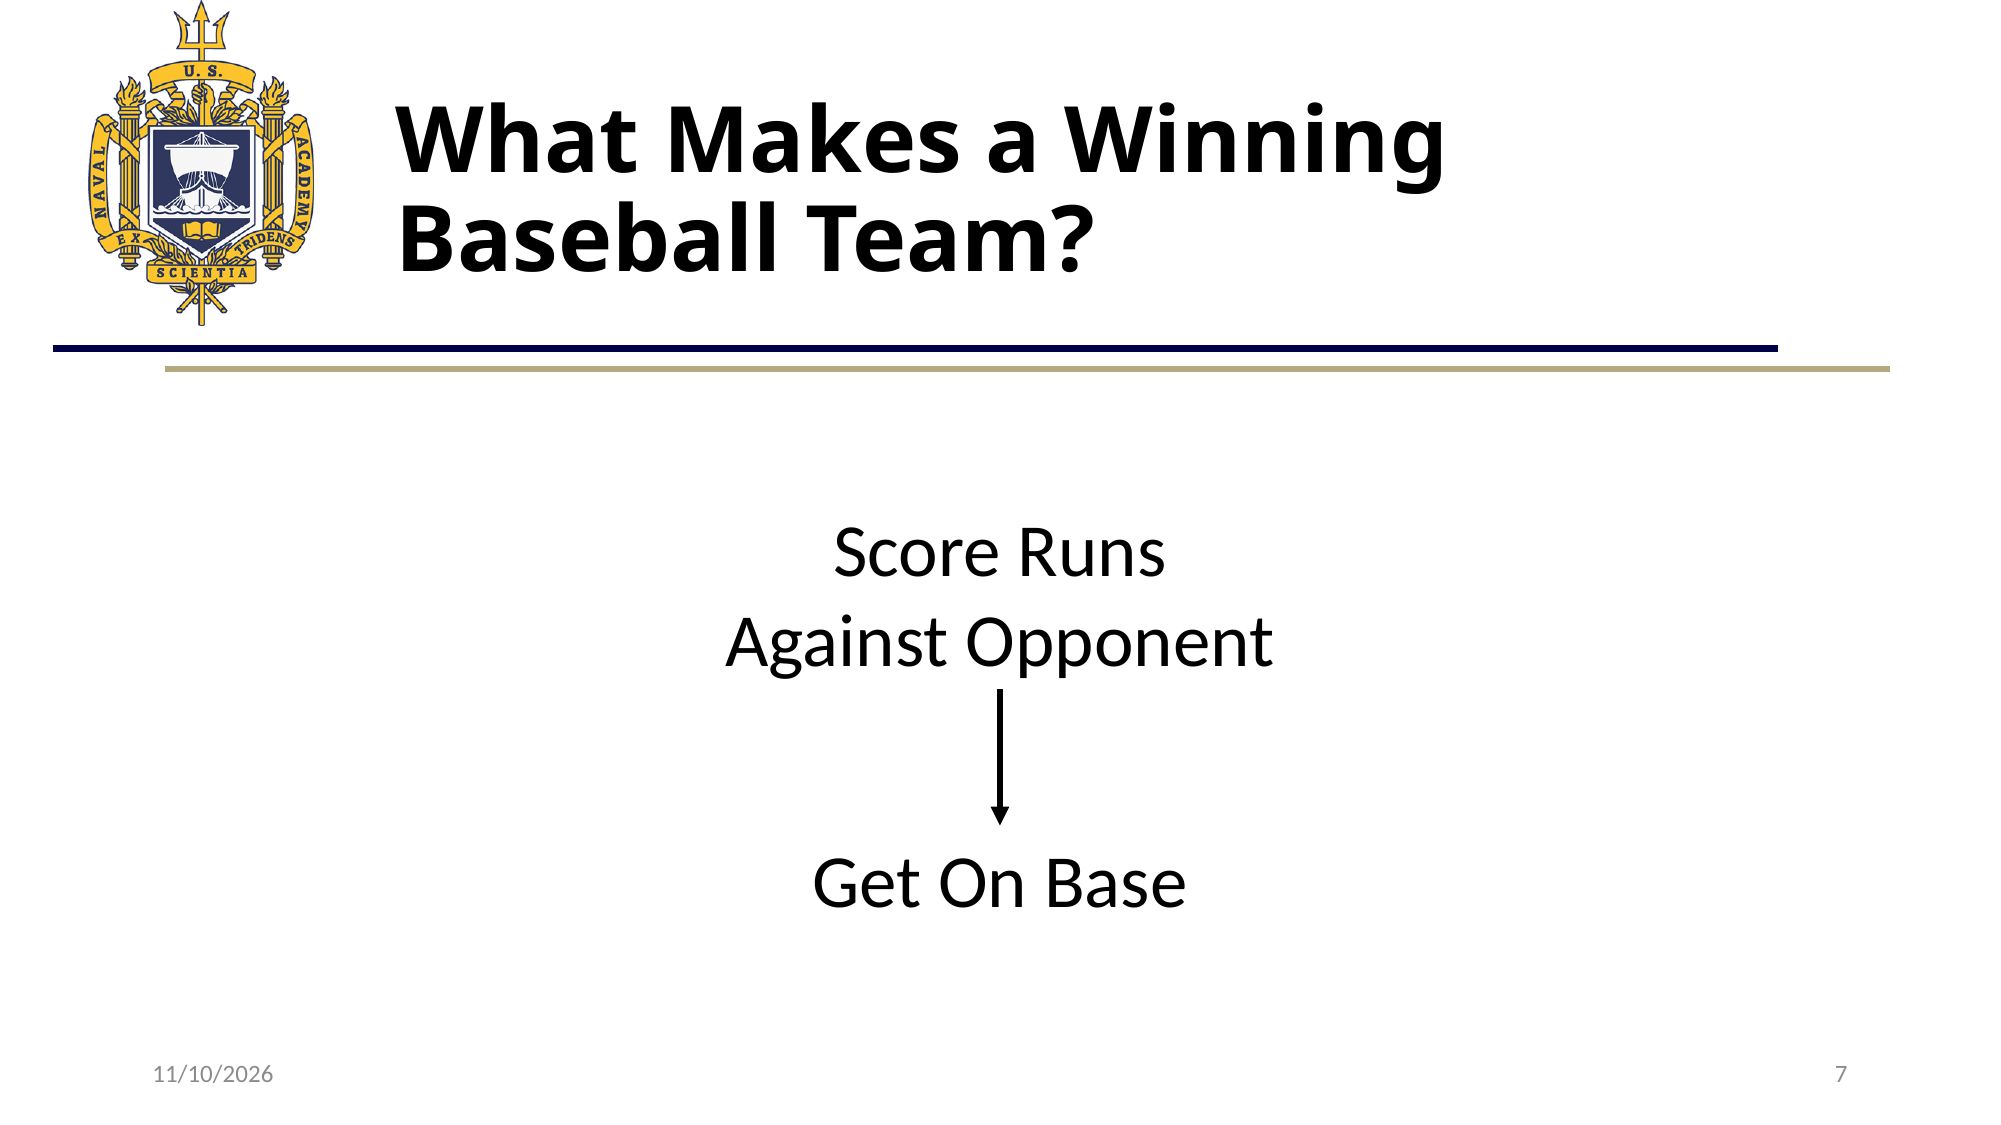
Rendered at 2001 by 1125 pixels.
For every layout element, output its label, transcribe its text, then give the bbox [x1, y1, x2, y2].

slide_number 7 [1412, 1042, 1863, 1103]
title What Makes a Winning Baseball Team? [380, 59, 1846, 326]
text_box Score Runs Against Opponent [703, 494, 1297, 689]
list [88, 0, 314, 326]
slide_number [137, 1042, 588, 1103]
text_box Get On Base [703, 825, 1297, 931]
